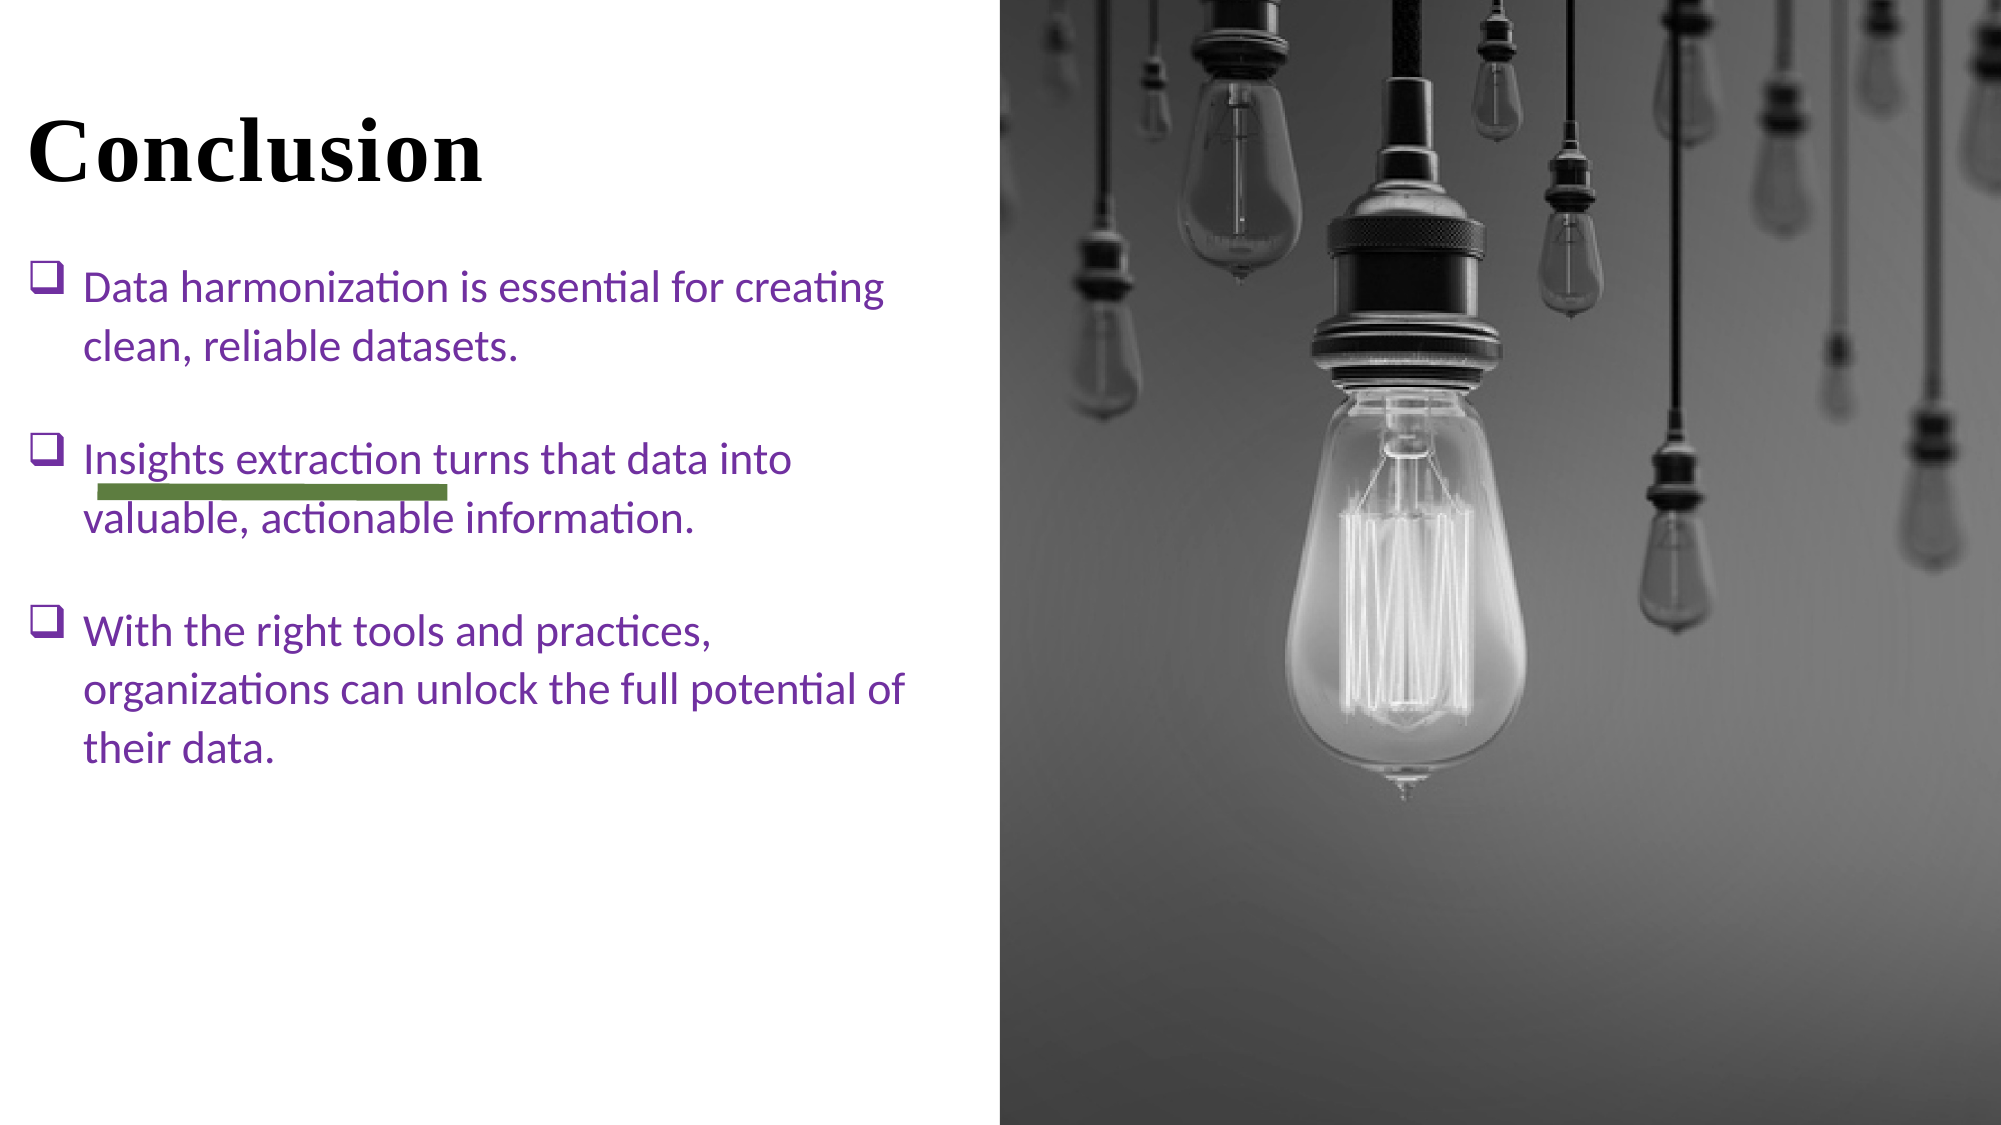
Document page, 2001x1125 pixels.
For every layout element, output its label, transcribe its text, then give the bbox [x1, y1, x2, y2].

title Conclusion [26, 65, 858, 199]
list Data harmonization is essential for creating clean, reliable datasets. Insights extraction turns that data into valuable, actionable information. With the right tools and practices, organizations can unlock the full potential of their data. [26, 215, 916, 789]
picture [999, 0, 2001, 1125]
